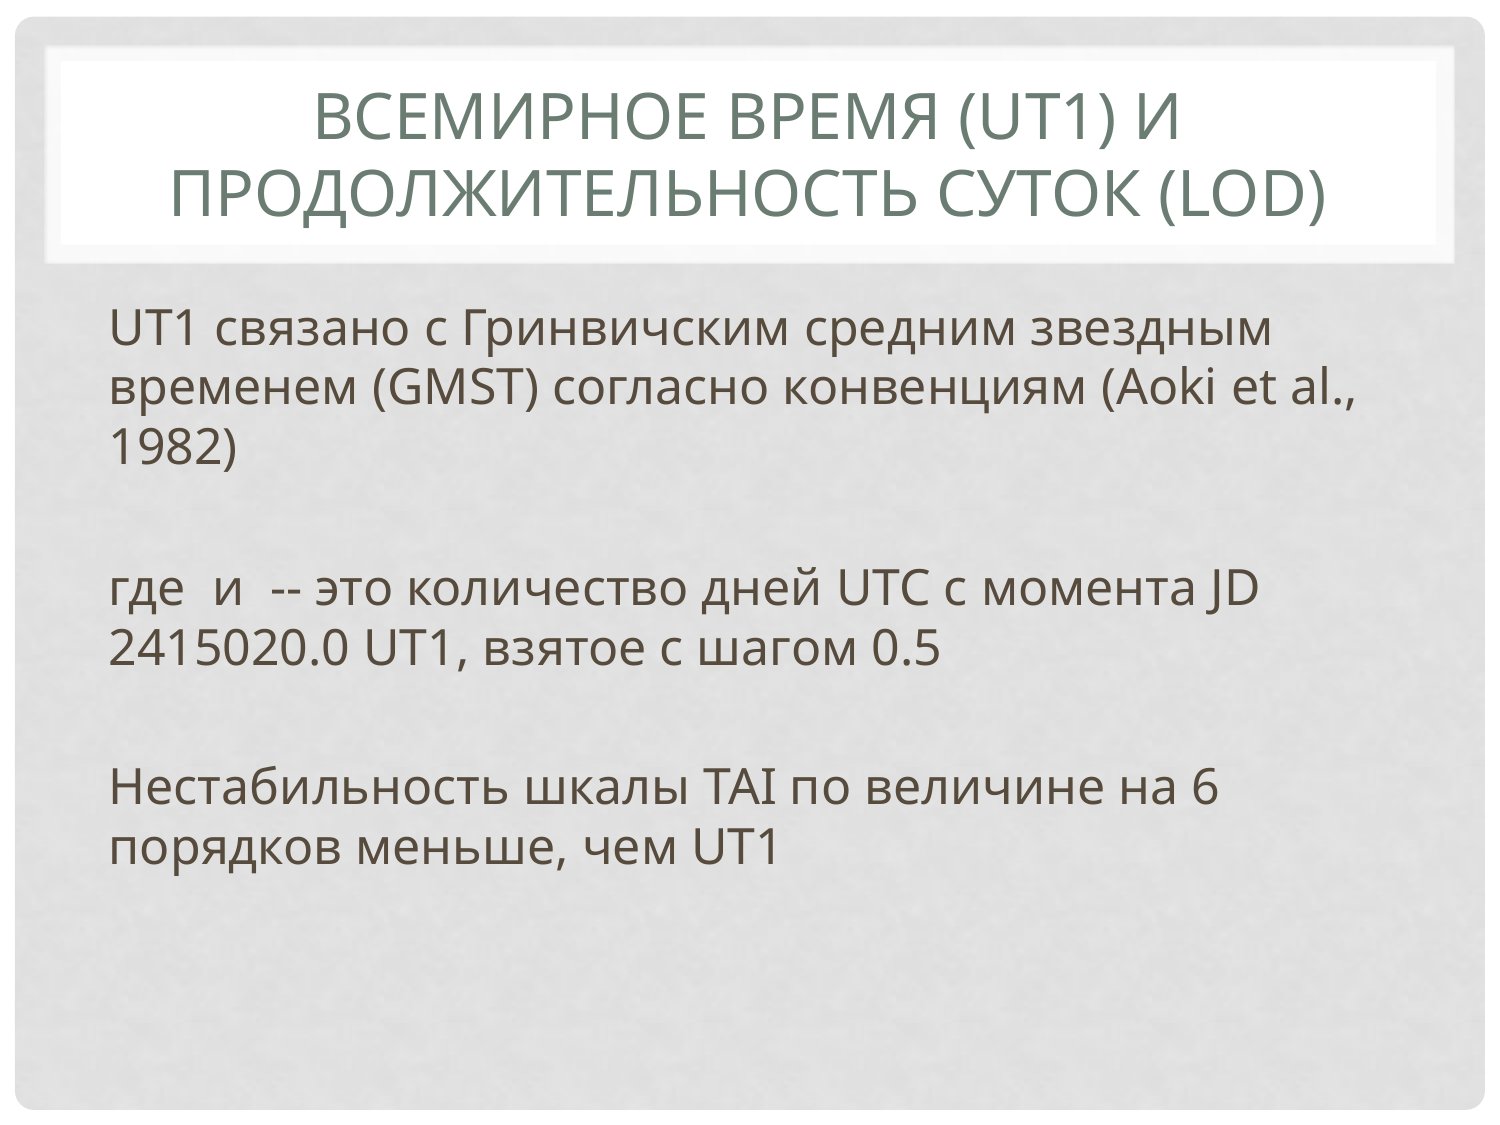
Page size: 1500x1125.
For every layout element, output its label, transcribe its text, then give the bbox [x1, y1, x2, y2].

title Всемирное время (UT1) и продолжительность суток (LOD) [69, 66, 1425, 238]
